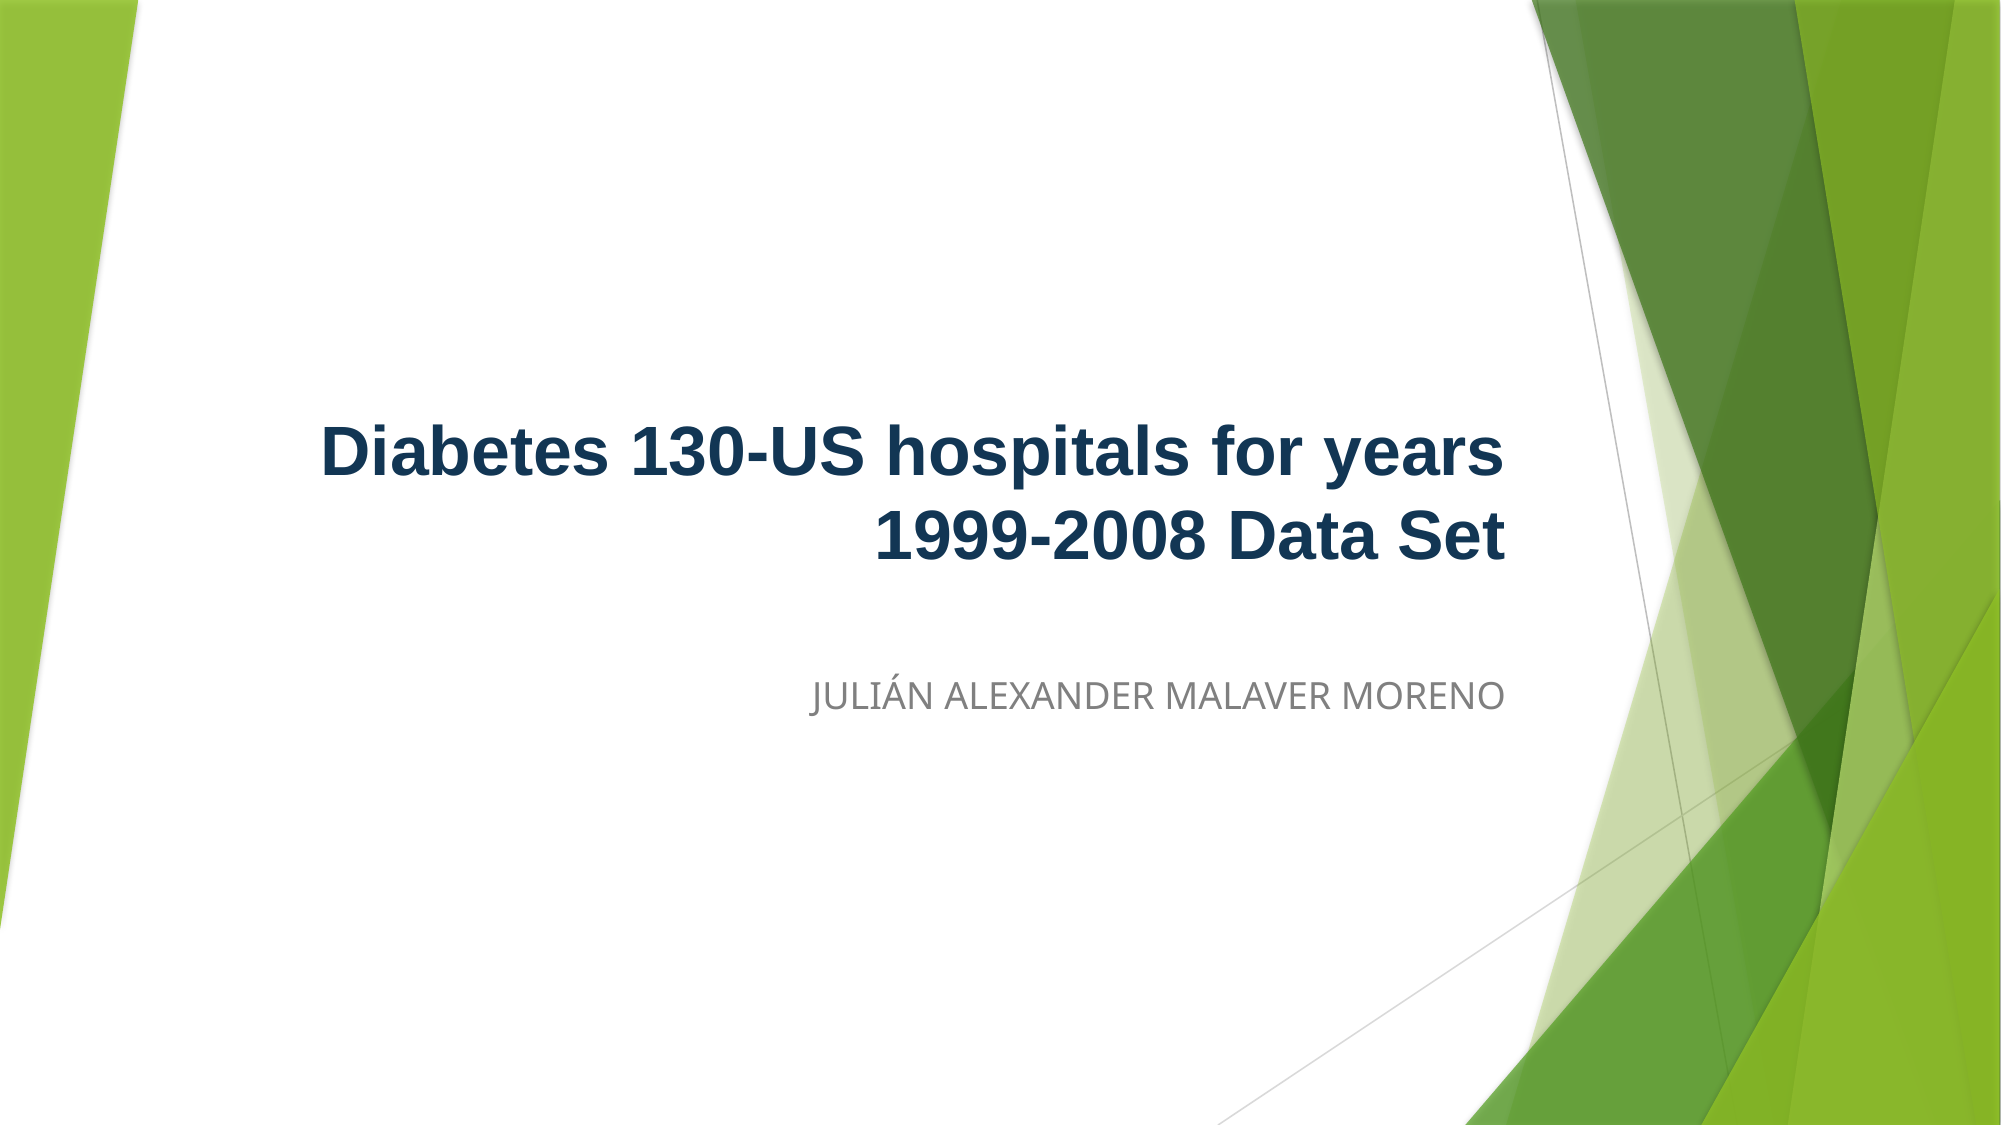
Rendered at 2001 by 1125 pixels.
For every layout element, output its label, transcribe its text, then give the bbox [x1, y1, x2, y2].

subtitle JULIÁN ALEXANDER MALAVER MORENO [247, 664, 1522, 845]
title Diabetes 130-US hospitals for years 1999-2008 Data Set [247, 394, 1522, 664]
